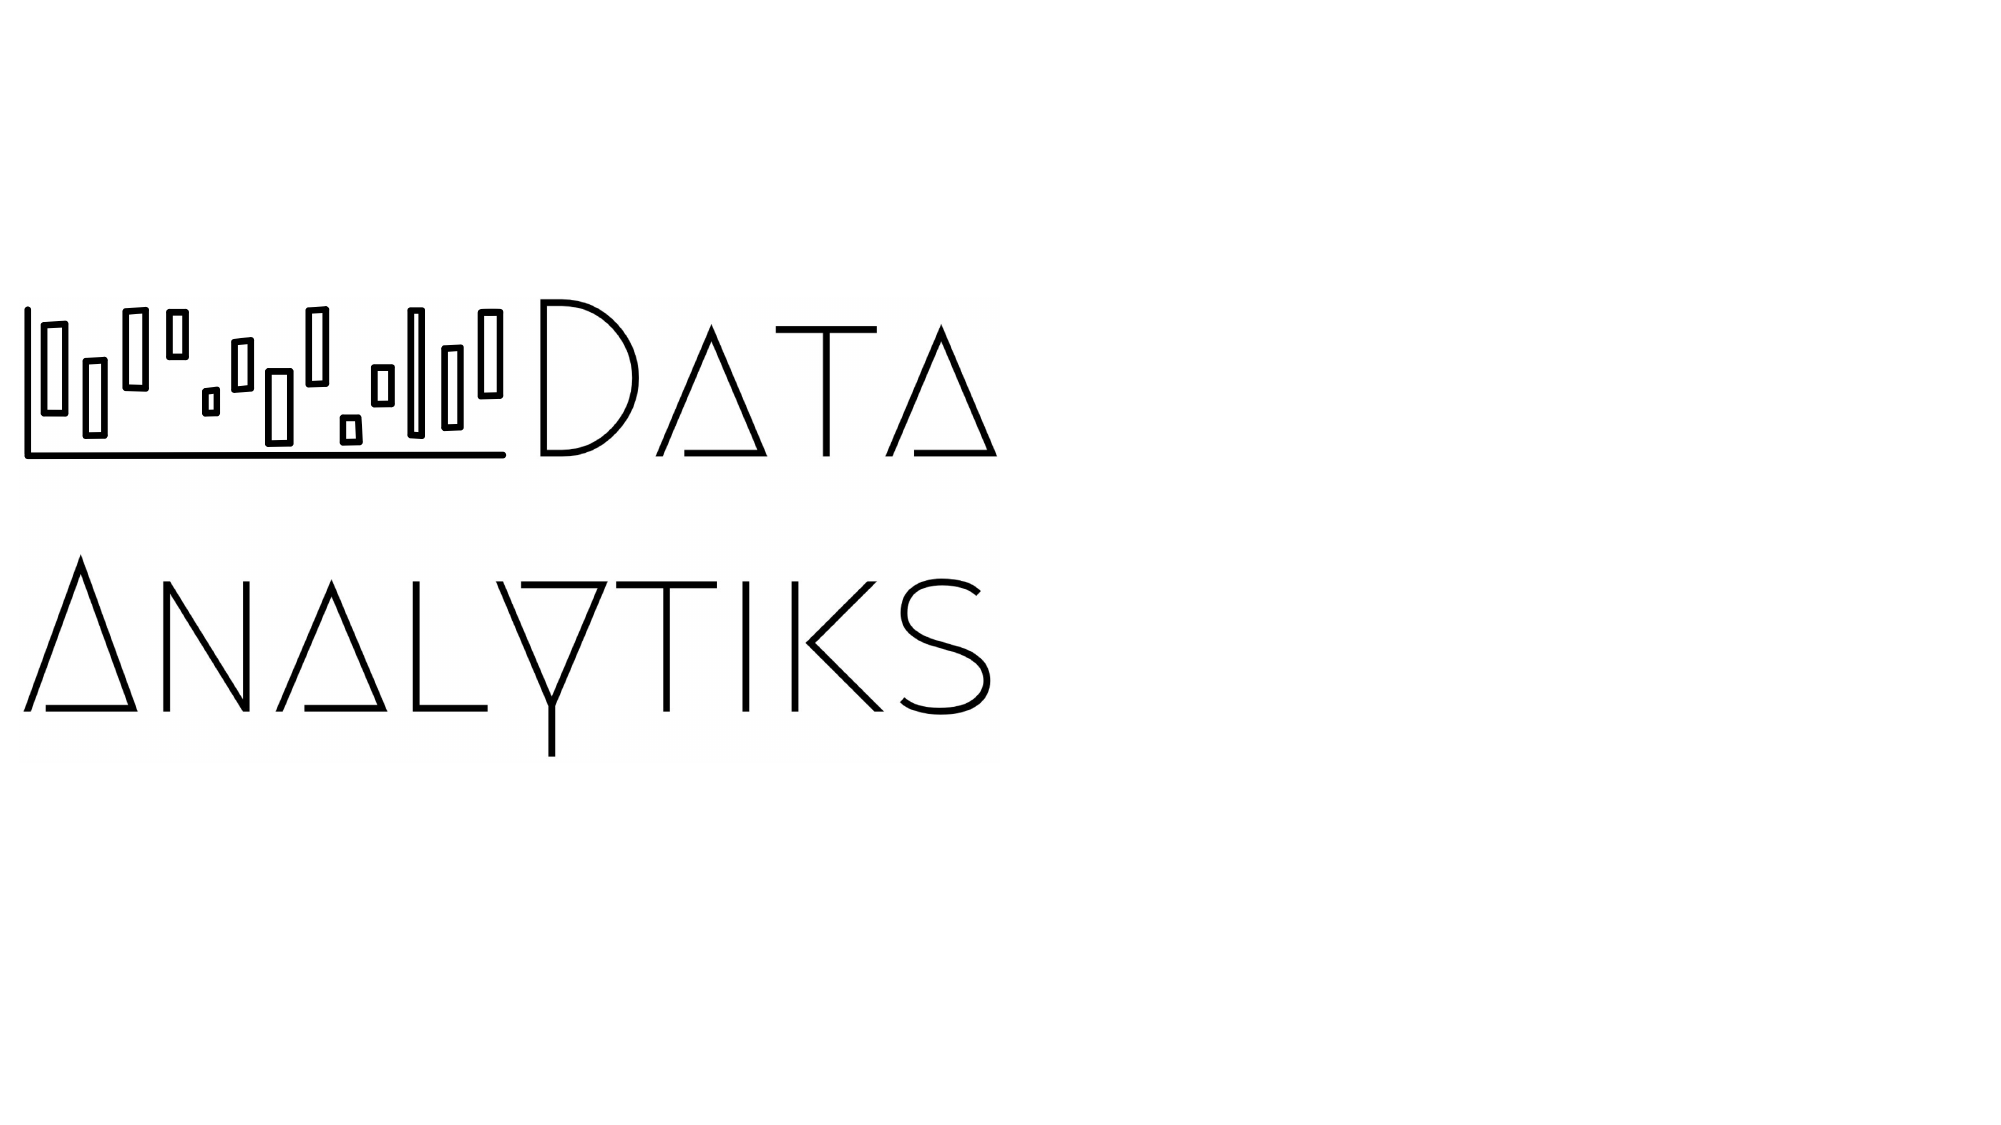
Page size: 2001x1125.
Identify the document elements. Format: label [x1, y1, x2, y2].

picture [18, 297, 1000, 763]
